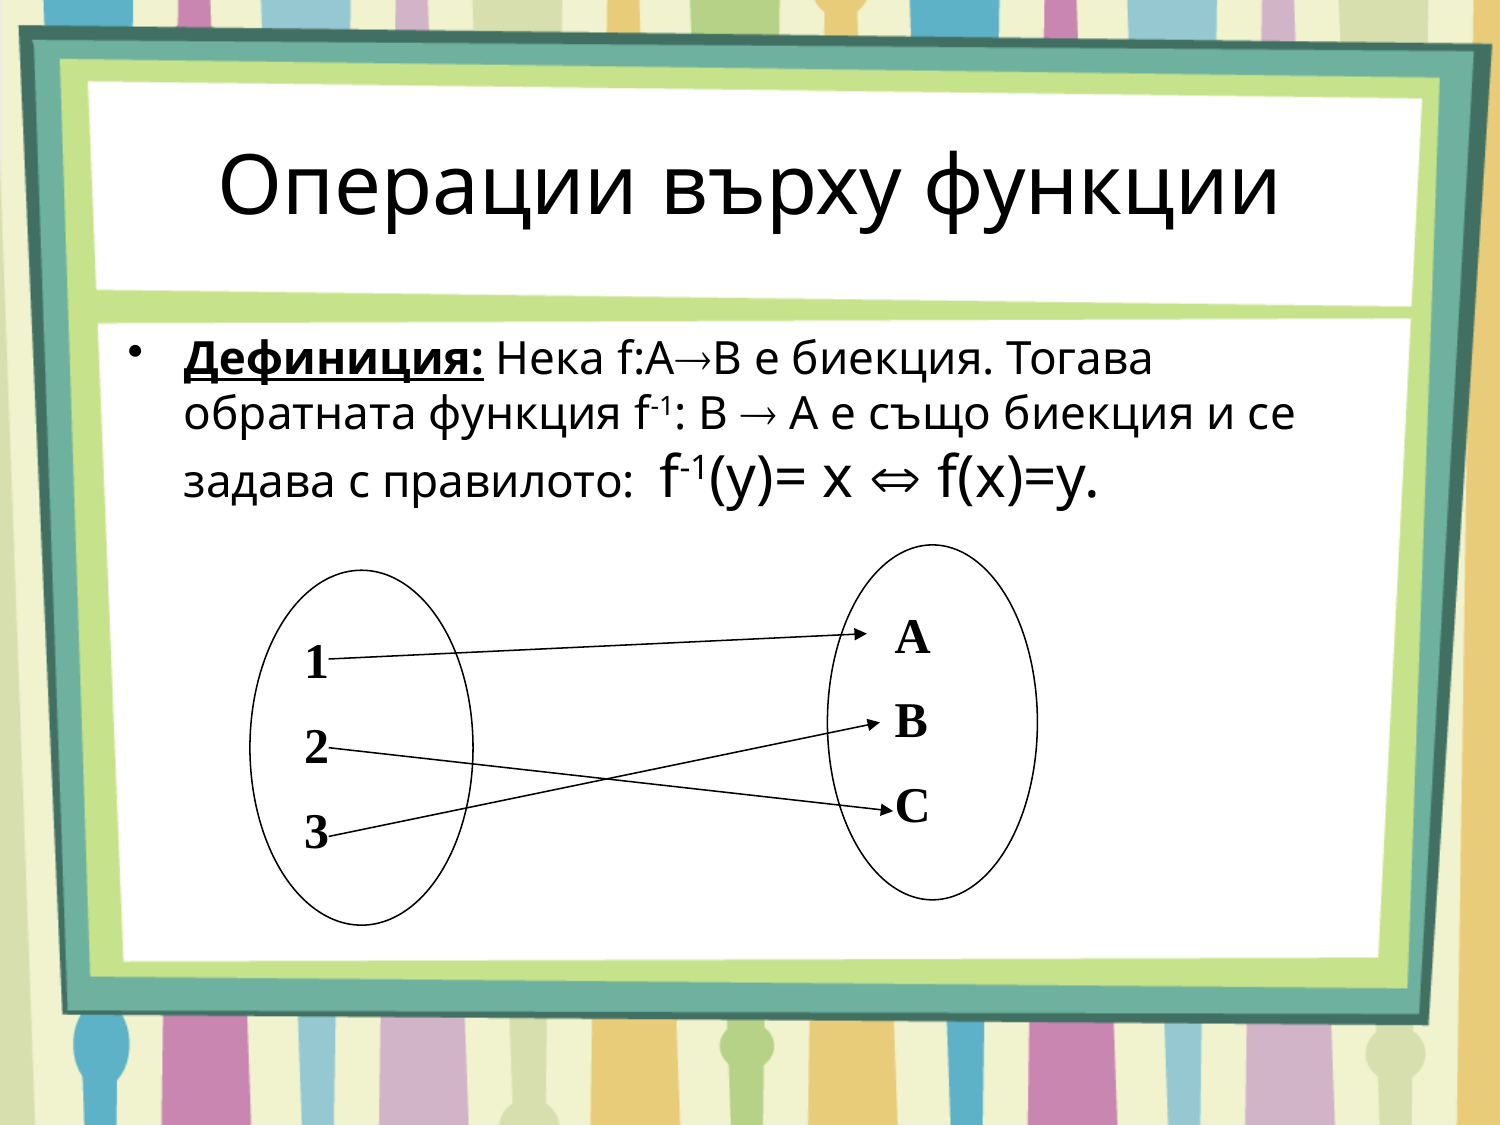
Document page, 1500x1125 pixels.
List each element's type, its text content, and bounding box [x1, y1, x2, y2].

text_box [249, 544, 1038, 941]
text_box Операции върху функции [74, 87, 1425, 275]
list Дефиниция: Нека f:AB е биекция. Тогава обратната функция f-1: B  A е също биекция и се задава с правилото: f-1(у)= х  f(x)=y. [112, 321, 1388, 1125]
picture [0, 0, 1500, 1125]
